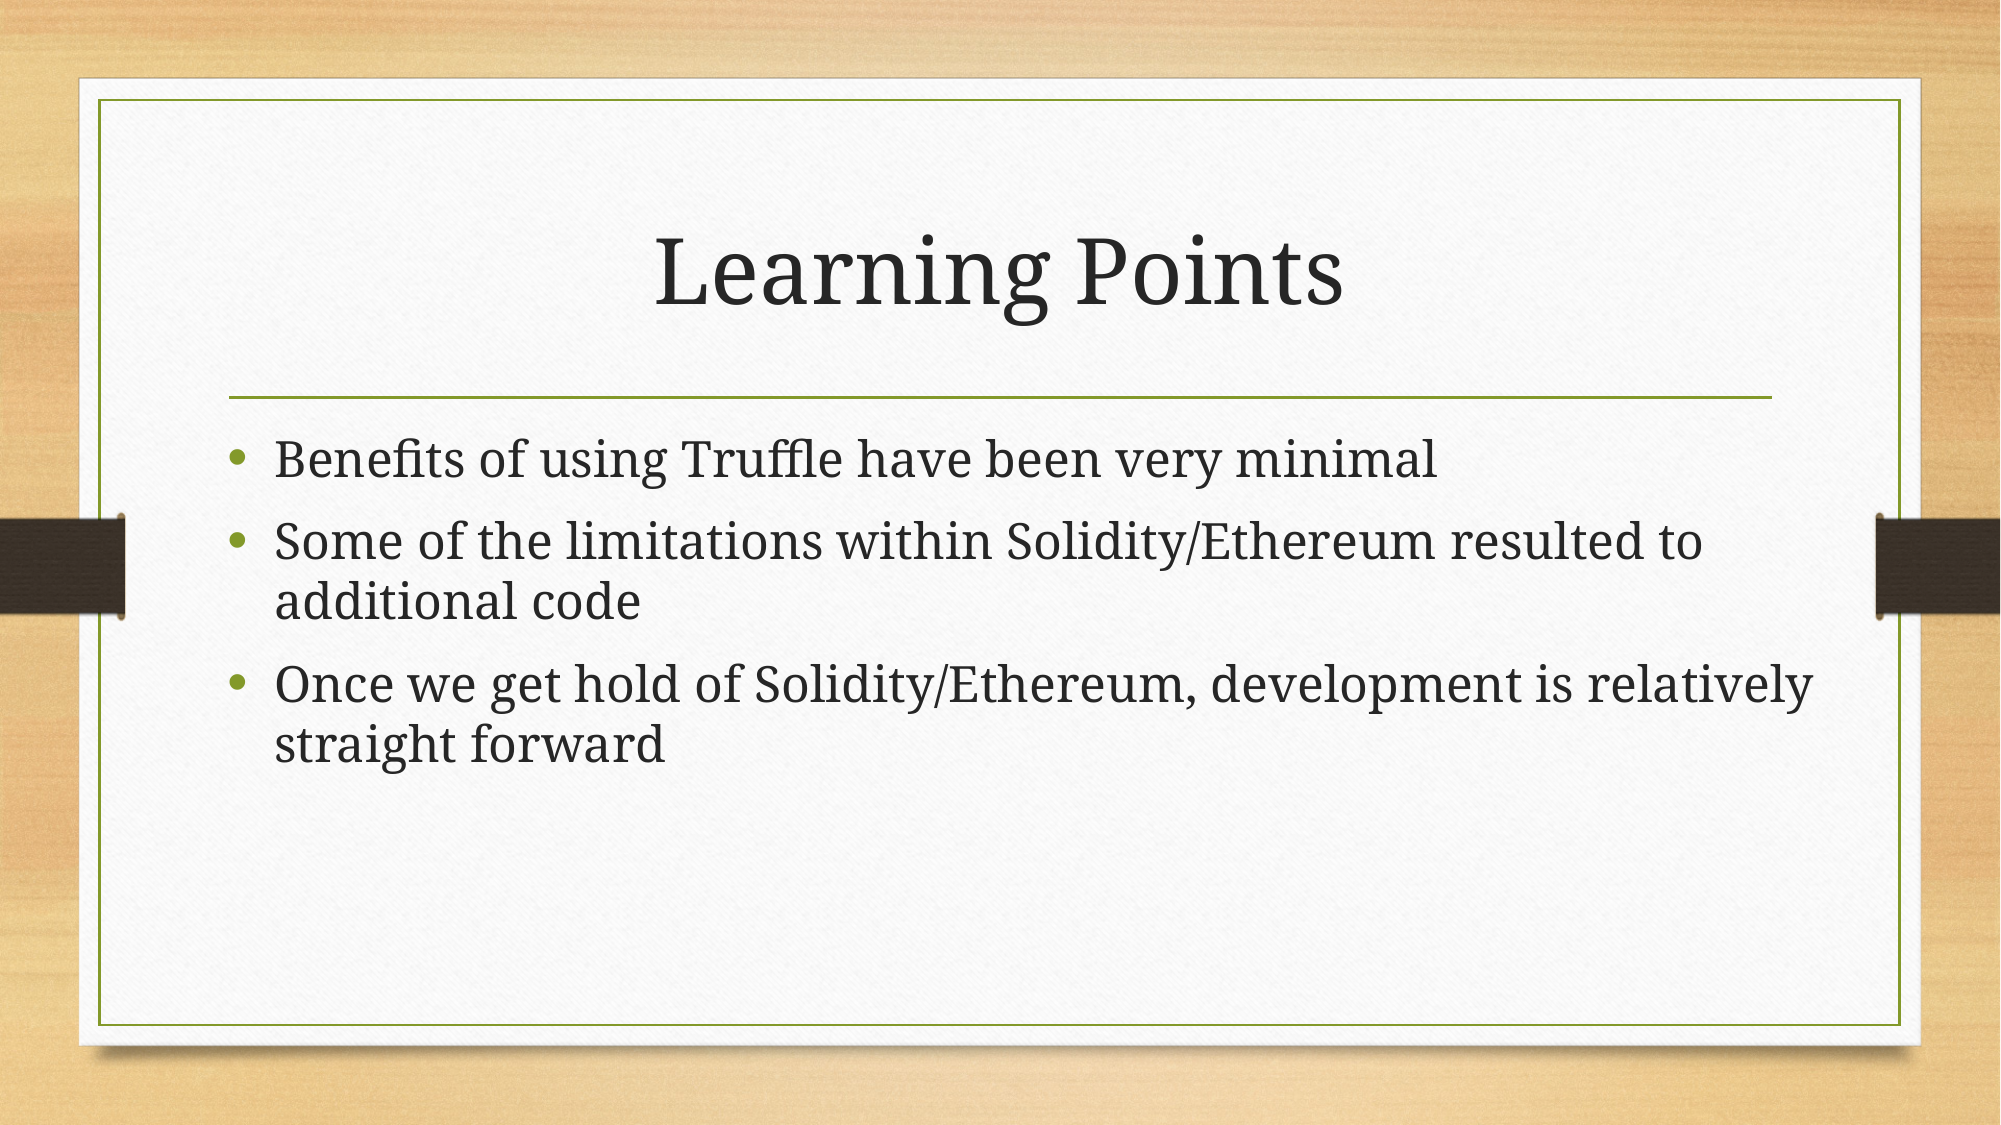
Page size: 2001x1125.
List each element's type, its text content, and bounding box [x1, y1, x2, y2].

picture [0, 0, 2001, 1125]
list Benefits of using Truffle have been very minimal Some of the limitations within Solidity/Ethereum resulted to additional code Once we get hold of Solidity/Ethereum, development is relatively straight forward [212, 419, 1854, 964]
title Learning Points [212, 161, 1788, 375]
